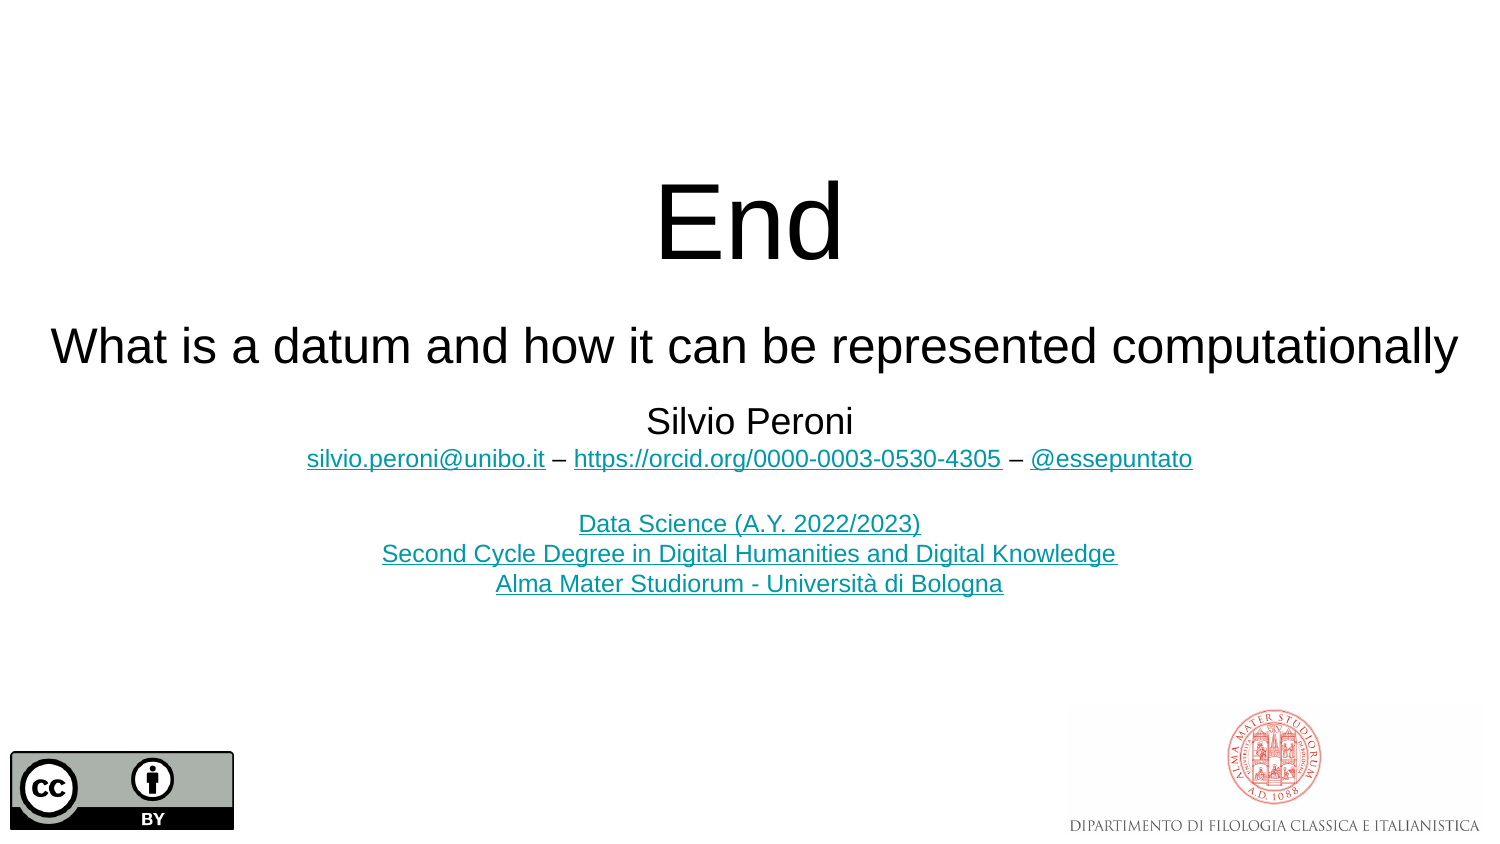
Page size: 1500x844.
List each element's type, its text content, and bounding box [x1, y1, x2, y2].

subtitle What is a datum and how it can be represented computationally [10, 289, 1500, 420]
text_box Silvio Peroni silvio.peroni@unibo.it – https://orcid.org/0000-0003-0530-4305 – @essepuntato Data Science (A.Y. 2022/2023) Second Cycle Degree in Digital Humanities and Digital Knowledge Alma Mater Studiorum - Università di Bologna [80, 382, 1420, 644]
title End [51, 0, 1449, 289]
picture [1066, 705, 1485, 836]
picture [10, 750, 235, 830]
